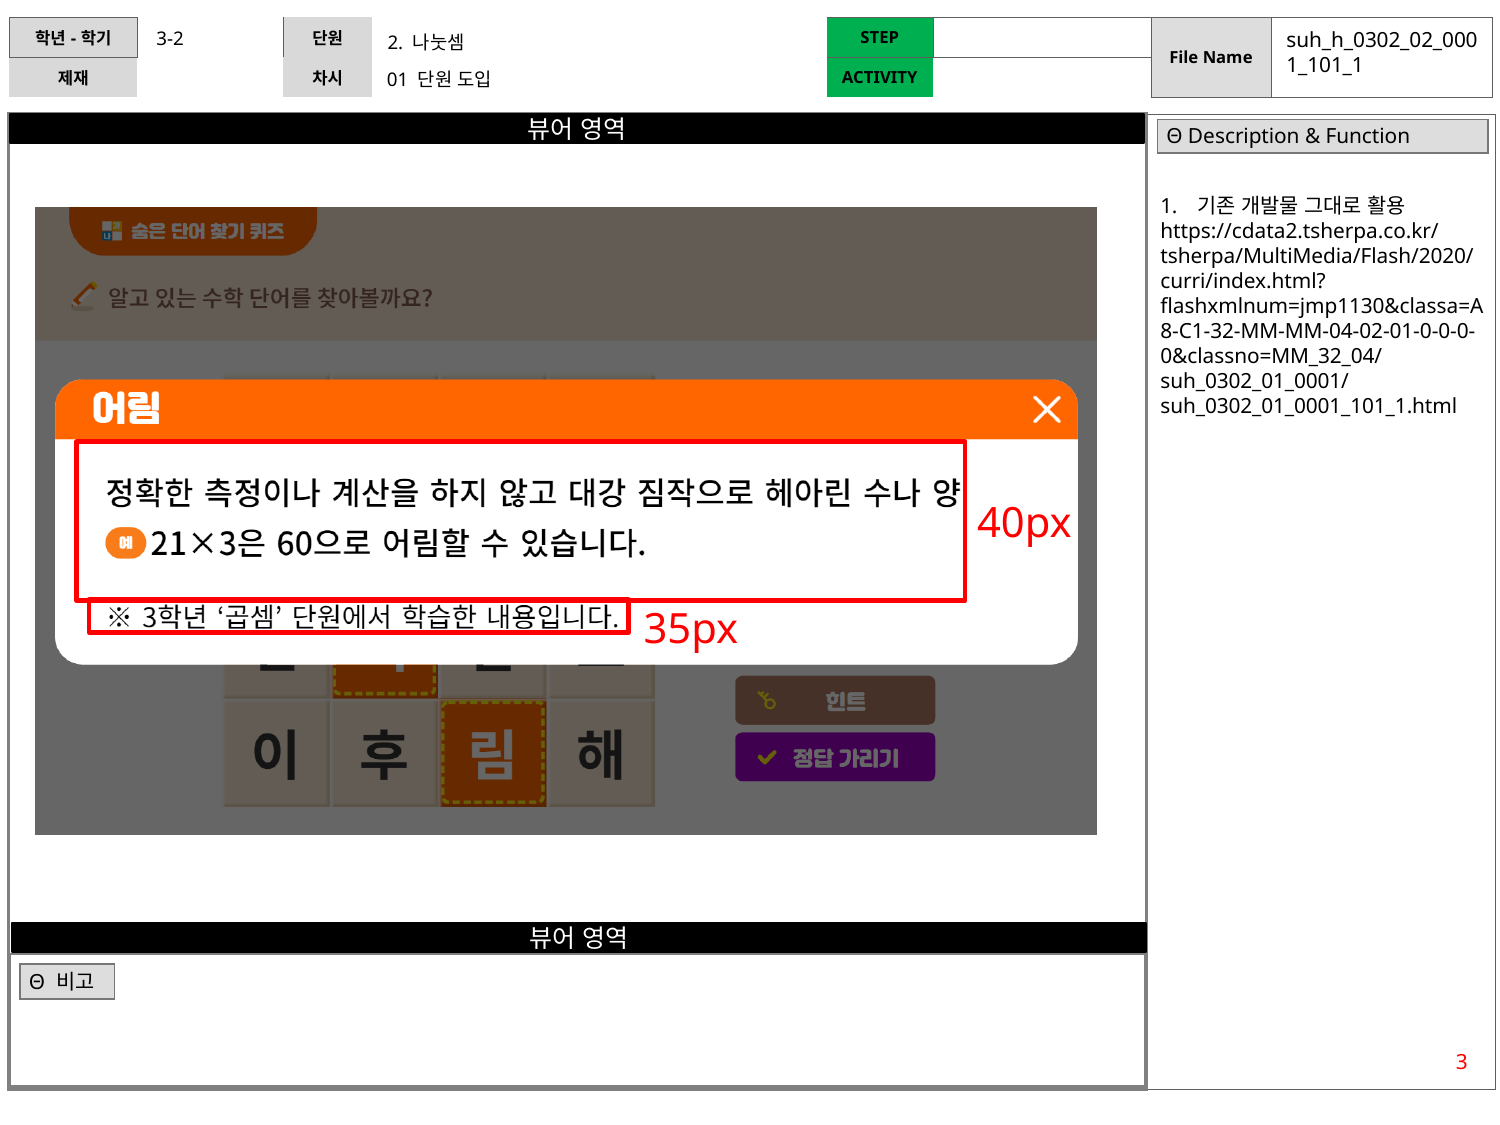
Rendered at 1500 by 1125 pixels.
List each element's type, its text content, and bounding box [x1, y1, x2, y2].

text_box 01 단원 도입 [372, 60, 821, 96]
table_header Θ Description & Function [1158, 120, 1487, 152]
text_box 3-2 [141, 18, 284, 55]
text_box 기존 개발물 그대로 활용 https://cdata2.tsherpa.co.kr/tsherpa/MultiMedia/Flash/2020/curri/index.html?flashxmlnum=jmp1130&classa=A8-C1-32-MM-MM-04-02-01-0-0-0-0&classno=MM_32_04/suh_0302_01_0001/suh_0302_01_0001_101_1.html [1145, 160, 1500, 426]
picture [35, 207, 1097, 836]
text_box 40px [1102, 487, 1108, 553]
text_box 2. 나눗셈 [372, 23, 828, 48]
text_box suh_h_0302_02_0001_101_1 [1271, 18, 1500, 84]
